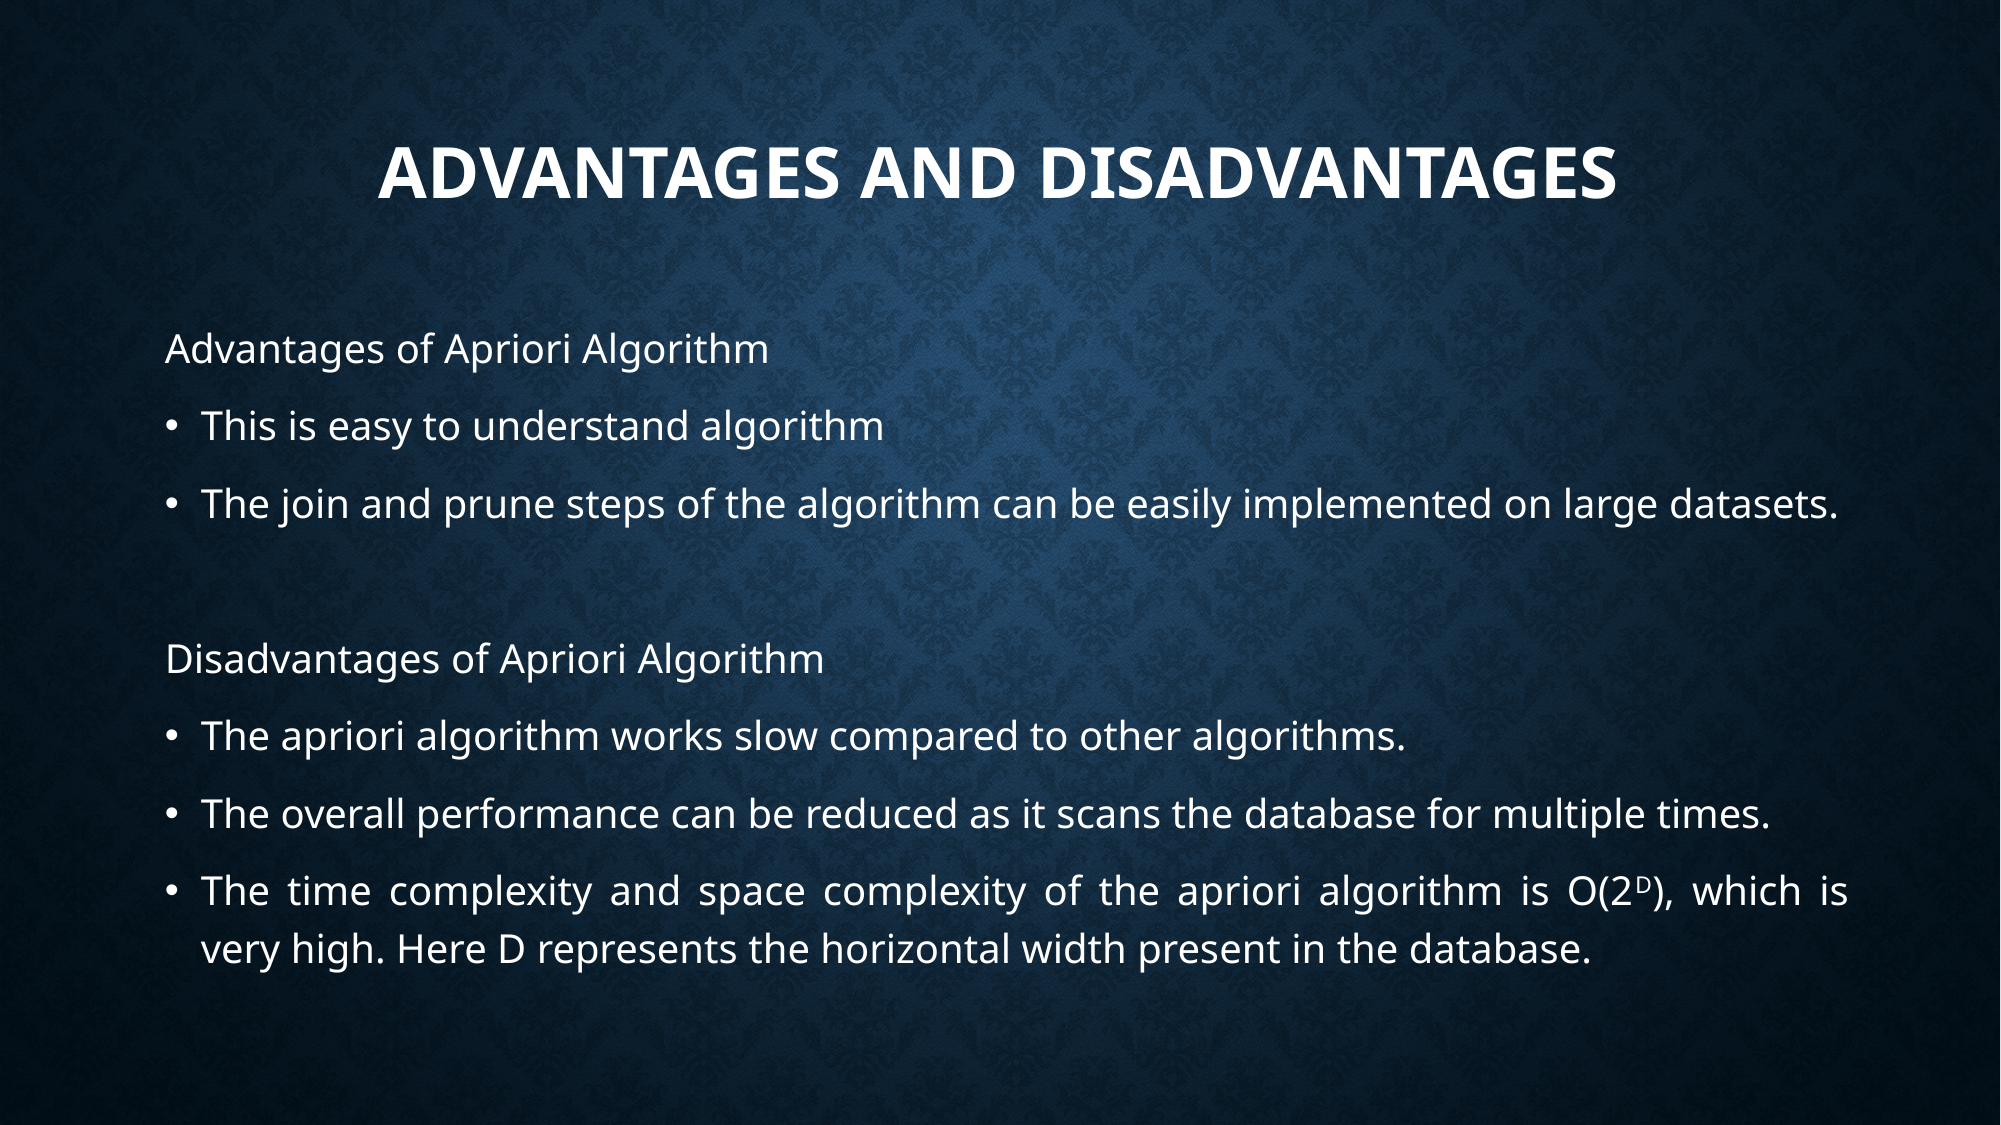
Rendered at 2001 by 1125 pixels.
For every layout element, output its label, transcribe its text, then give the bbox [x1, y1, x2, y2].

title Advantages and Disadvantages [149, 99, 1849, 252]
list Advantages of Apriori Algorithm This is easy to understand algorithm The join and prune steps of the algorithm can be easily implemented on large datasets. Disadvantages of Apriori Algorithm The apriori algorithm works slow compared to other algorithms. The overall performance can be reduced as it scans the database for multiple times. The time complexity and space complexity of the apriori algorithm is O(2D), which is very high. Here D represents the horizontal width present in the database. [149, 305, 1865, 1004]
